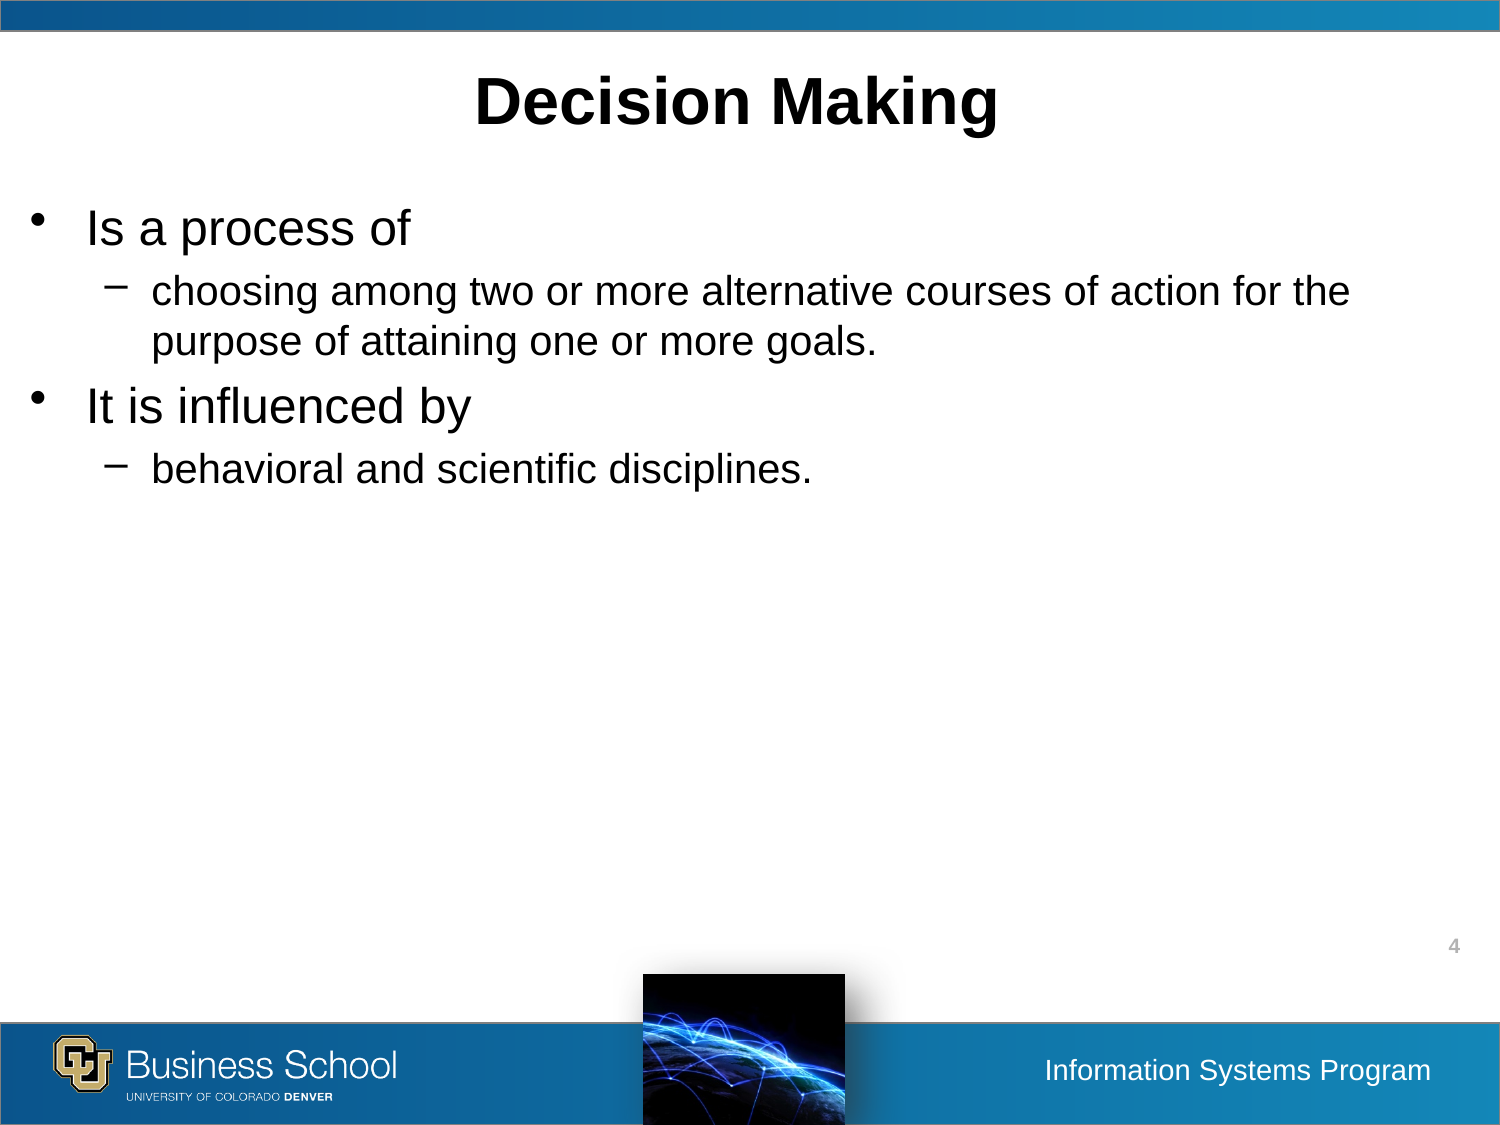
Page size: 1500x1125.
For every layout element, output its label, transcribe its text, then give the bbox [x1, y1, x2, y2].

title Decision Making [49, 49, 1426, 163]
picture [643, 1038, 845, 1125]
list Is a process of choosing among two or more alternative courses of action for the purpose of attaining one or more goals. It is influenced by behavioral and scientific disciplines. [14, 187, 1427, 1038]
picture [53, 1038, 396, 1101]
